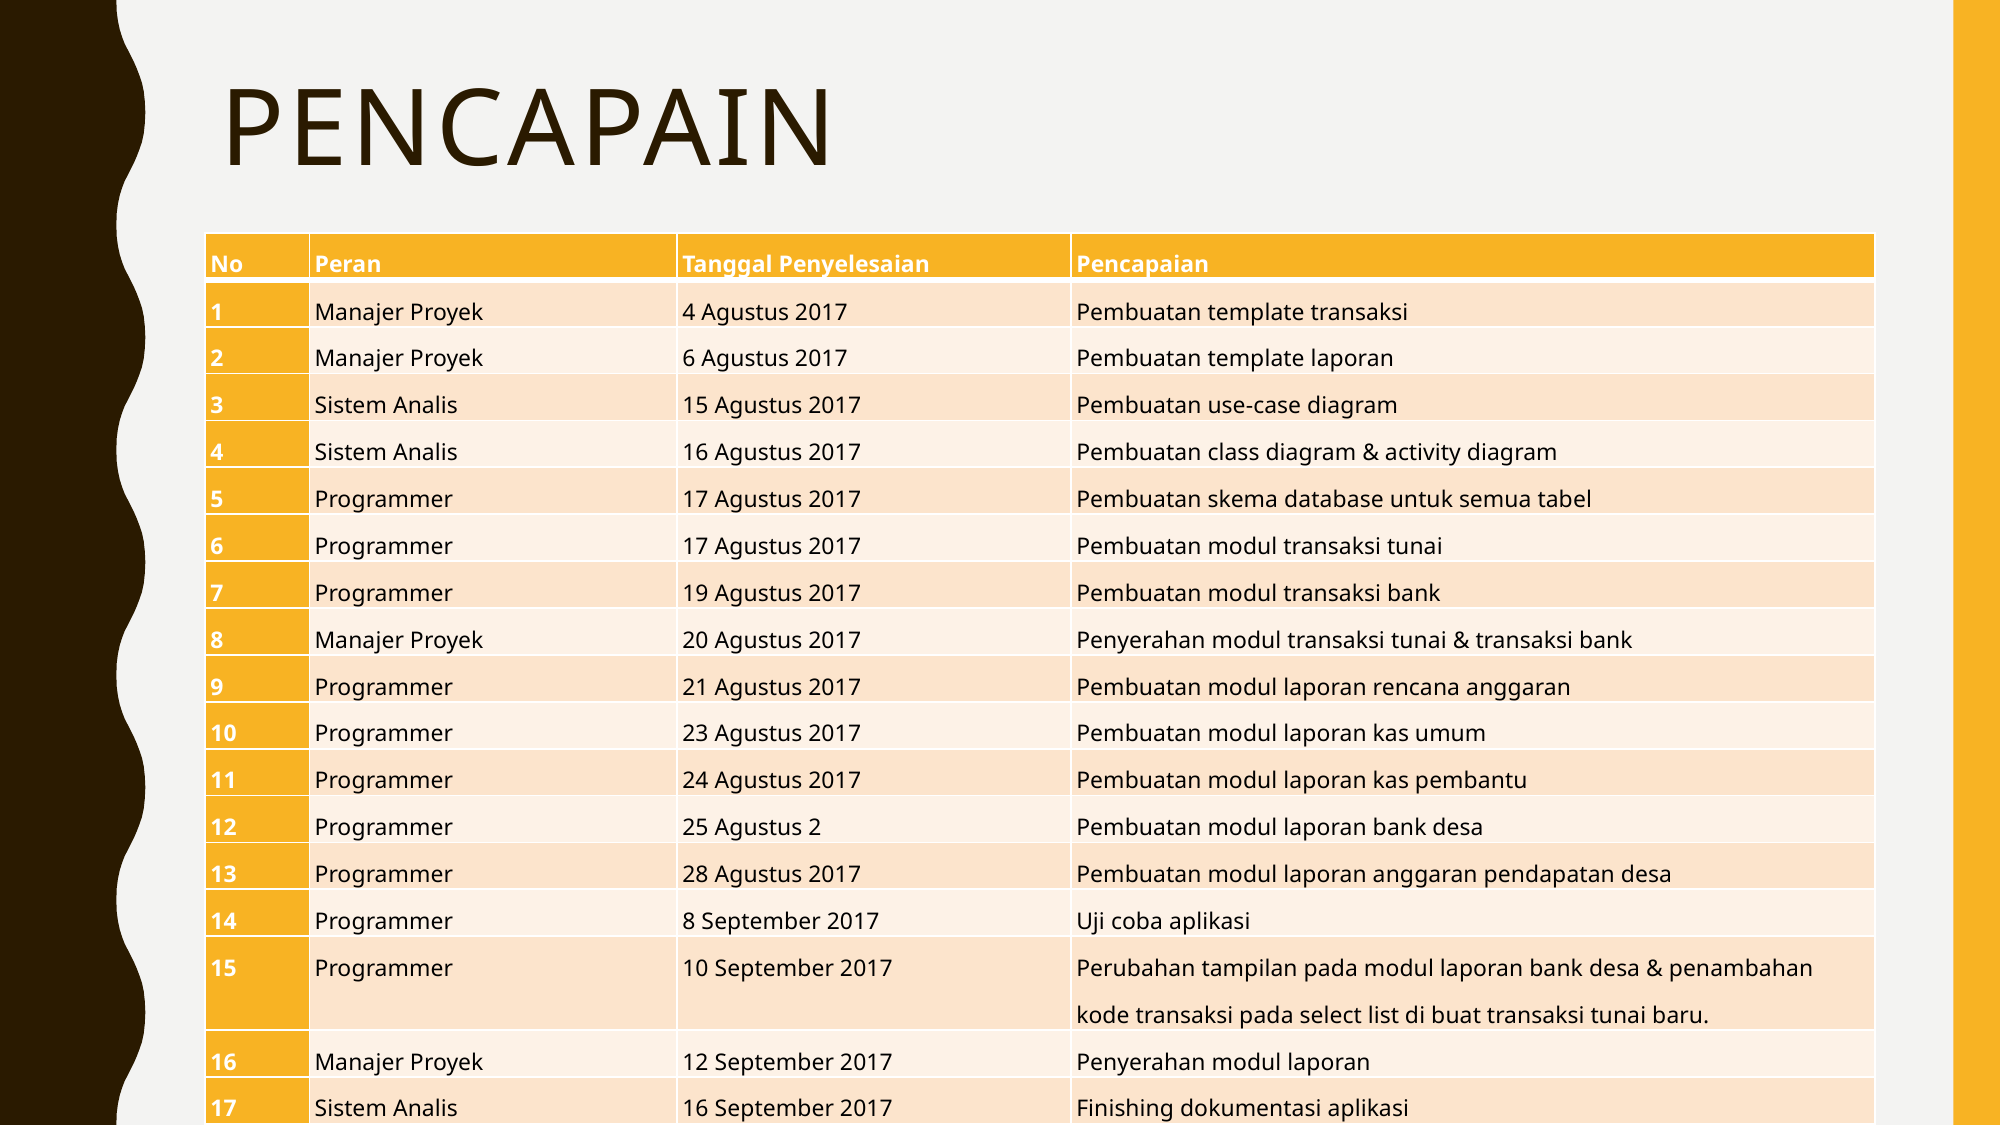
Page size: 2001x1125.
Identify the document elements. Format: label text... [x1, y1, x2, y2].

table_cell Sistem Analis [310, 421, 676, 466]
table_cell Penyerahan modul transaksi tunai & transaksi bank [1072, 609, 1874, 654]
table_cell 4 Agustus 2017 [678, 283, 1070, 326]
title Pencapain [205, 105, 1875, 232]
table_cell Programmer [310, 937, 676, 1029]
table_cell 12 [206, 796, 309, 842]
table_cell 3 [206, 374, 309, 420]
table_cell Sistem Analis [310, 374, 676, 420]
table_cell Pembuatan modul laporan kas pembantu [1072, 750, 1874, 795]
table_header Pencapaian [1072, 234, 1874, 277]
table_cell 2 [206, 328, 309, 373]
table_cell 11 [206, 750, 309, 795]
table_cell 10 September 2017 [678, 937, 1070, 1029]
table_cell Pembuatan template laporan [1072, 328, 1874, 373]
table_cell 13 [206, 843, 309, 888]
table_cell Pembuatan skema database untuk semua tabel [1072, 468, 1874, 513]
table_cell 6 [206, 515, 309, 560]
table_cell Manajer Proyek [310, 609, 676, 654]
table_cell Pembuatan template transaksi [1072, 283, 1874, 326]
table_cell 16 [206, 1031, 309, 1076]
table_cell 10 [206, 703, 309, 748]
table_cell 17 Agustus 2017 [678, 515, 1070, 560]
table_cell Pembuatan modul laporan bank desa [1072, 796, 1874, 842]
table_cell Manajer Proyek [310, 283, 676, 326]
table_cell Uji coba aplikasi [1072, 890, 1874, 935]
table_cell 12 September 2017 [678, 1031, 1070, 1076]
table_cell 15 [206, 937, 309, 1029]
table_cell 20 Agustus 2017 [678, 609, 1070, 654]
table_cell 25 Agustus 2 [678, 796, 1070, 842]
table_cell 23 Agustus 2017 [678, 703, 1070, 748]
table_cell 6 Agustus 2017 [678, 328, 1070, 373]
table_cell Programmer [310, 890, 676, 935]
table_cell 21 Agustus 2017 [678, 656, 1070, 701]
table_cell Pembuatan class diagram & activity diagram [1072, 421, 1874, 466]
table_cell 1 [206, 283, 309, 326]
table_cell 17 Agustus 2017 [678, 468, 1070, 513]
table_cell Penyerahan modul laporan [1072, 1031, 1874, 1076]
table_cell Manajer Proyek [310, 1031, 676, 1076]
table_cell 28 Agustus 2017 [678, 843, 1070, 888]
table_cell 9 [206, 656, 309, 701]
table_cell 19 Agustus 2017 [678, 562, 1070, 607]
table_cell Pembuatan modul transaksi bank [1072, 562, 1874, 607]
table_cell Programmer [310, 656, 676, 701]
table_cell Perubahan tampilan pada modul laporan bank desa & penambahan kode transaksi pada select list di buat transaksi tunai baru. [1072, 937, 1874, 1029]
table_cell 24 Agustus 2017 [678, 750, 1070, 795]
table_header No [206, 234, 309, 277]
table_header Peran [310, 234, 676, 277]
table_cell 16 September 2017 [678, 1078, 1070, 1123]
table_cell 8 September 2017 [678, 890, 1070, 935]
table_cell Programmer [310, 750, 676, 795]
table_cell Sistem Analis [310, 1078, 676, 1123]
table_cell Programmer [310, 562, 676, 607]
table_cell 14 [206, 890, 309, 935]
table_cell Pembuatan modul laporan kas umum [1072, 703, 1874, 748]
table_cell 4 [206, 421, 309, 466]
table_header Tanggal Penyelesaian [678, 234, 1070, 277]
table_cell 15 Agustus 2017 [678, 374, 1070, 420]
text_box Pencapaian Berikut ini adalah pencapaian dalam proyek diikuti dengan tanggal penyelesaiannya : [0, 0, 2000, 105]
table_cell Finishing dokumentasi aplikasi [1072, 1078, 1874, 1123]
table_cell Pembuatan modul laporan anggaran pendapatan desa [1072, 843, 1874, 888]
table_cell Programmer [310, 843, 676, 888]
table_cell Programmer [310, 515, 676, 560]
table_cell 8 [206, 609, 309, 654]
table_cell Manajer Proyek [310, 328, 676, 373]
table_cell 17 [206, 1078, 309, 1123]
table_cell Pembuatan use-case diagram [1072, 374, 1874, 420]
table_cell Pembuatan modul transaksi tunai [1072, 515, 1874, 560]
table_cell Programmer [310, 796, 676, 842]
table_cell Programmer [310, 703, 676, 748]
table_cell 5 [206, 468, 309, 513]
table_cell 16 Agustus 2017 [678, 421, 1070, 466]
table_cell Pembuatan modul laporan rencana anggaran [1072, 656, 1874, 701]
table_cell Programmer [310, 468, 676, 513]
table_cell 7 [206, 562, 309, 607]
